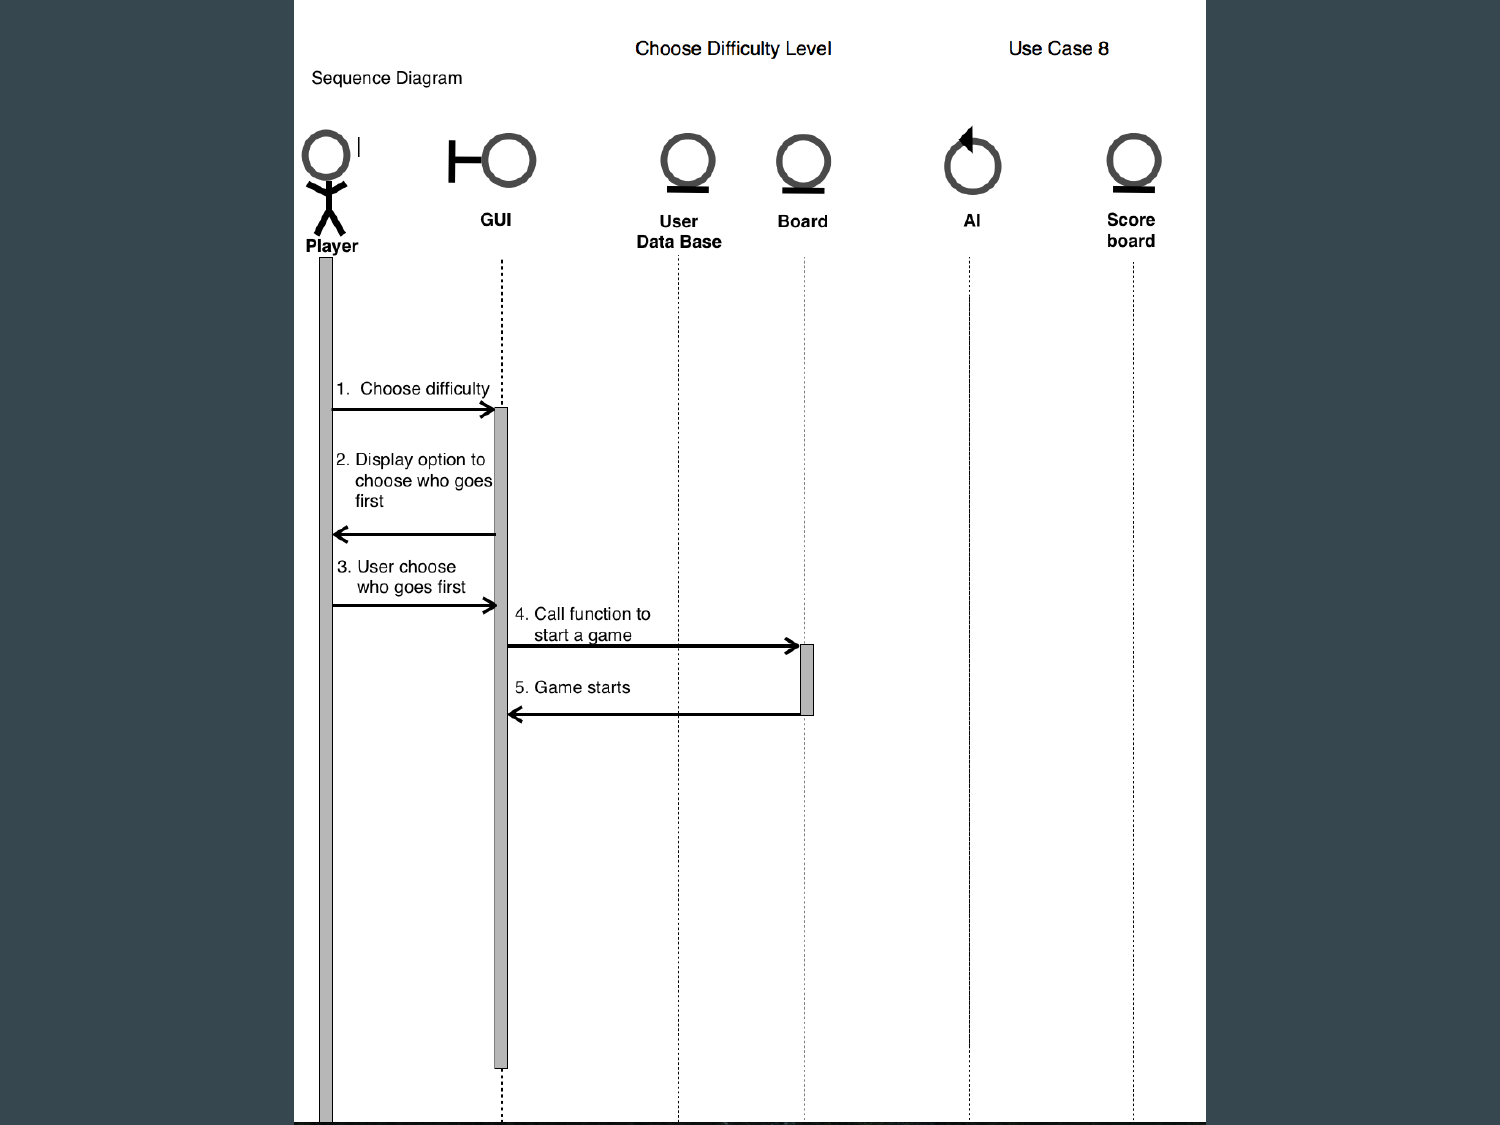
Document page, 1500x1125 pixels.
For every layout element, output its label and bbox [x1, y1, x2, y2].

picture [294, 0, 1206, 1125]
